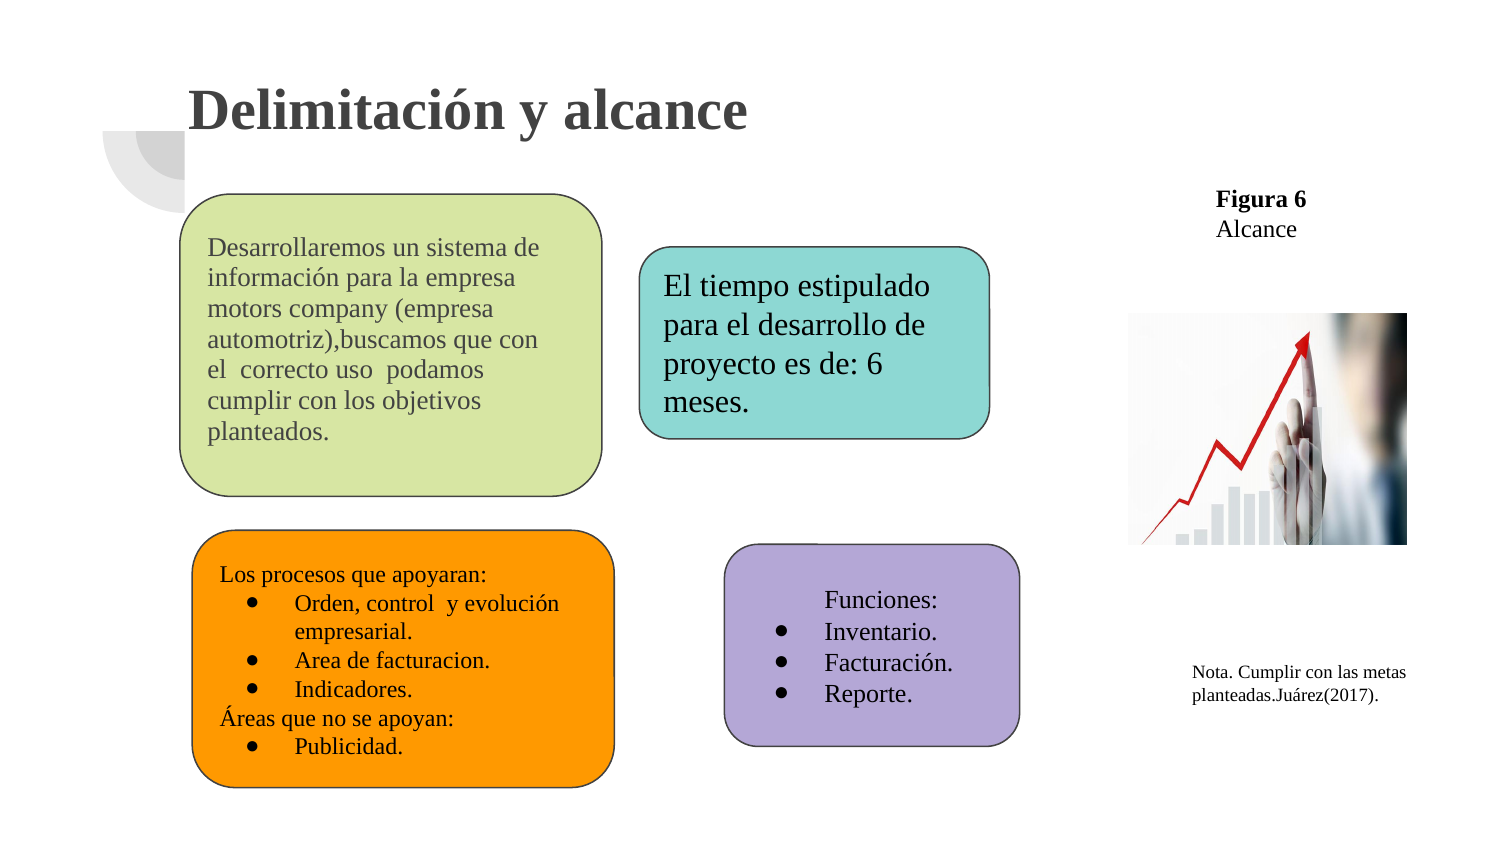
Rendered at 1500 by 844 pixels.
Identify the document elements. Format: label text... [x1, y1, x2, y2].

text_box El tiempo estipulado para el desarrollo de proyecto es de: 6 meses. [648, 249, 981, 435]
text_box [179, 194, 602, 497]
text_box Figura 6 Alcance [1200, 167, 1479, 258]
text_box Funciones: Inventario. Facturación. Reporte. [724, 544, 1020, 747]
text_box [639, 257, 648, 429]
picture [1128, 313, 1407, 545]
text_box [981, 257, 990, 429]
list Desarrollaremos un sistema de información para la empresa motors company (empresa automotriz),buscamos que con el correcto uso podamos cumplir con los objetivos planteados. [192, 216, 562, 453]
text_box Los procesos que apoyaran: Orden, control y evolución empresarial. Area de facturacion. Indicadores. Áreas que no se apoyan: Publicidad. [192, 530, 615, 788]
text_box Nota. Cumplir con las metas planteadas.Juárez(2017). [1177, 644, 1439, 748]
title Delimitación y alcance [173, 56, 1327, 161]
text_box [656, 435, 973, 439]
